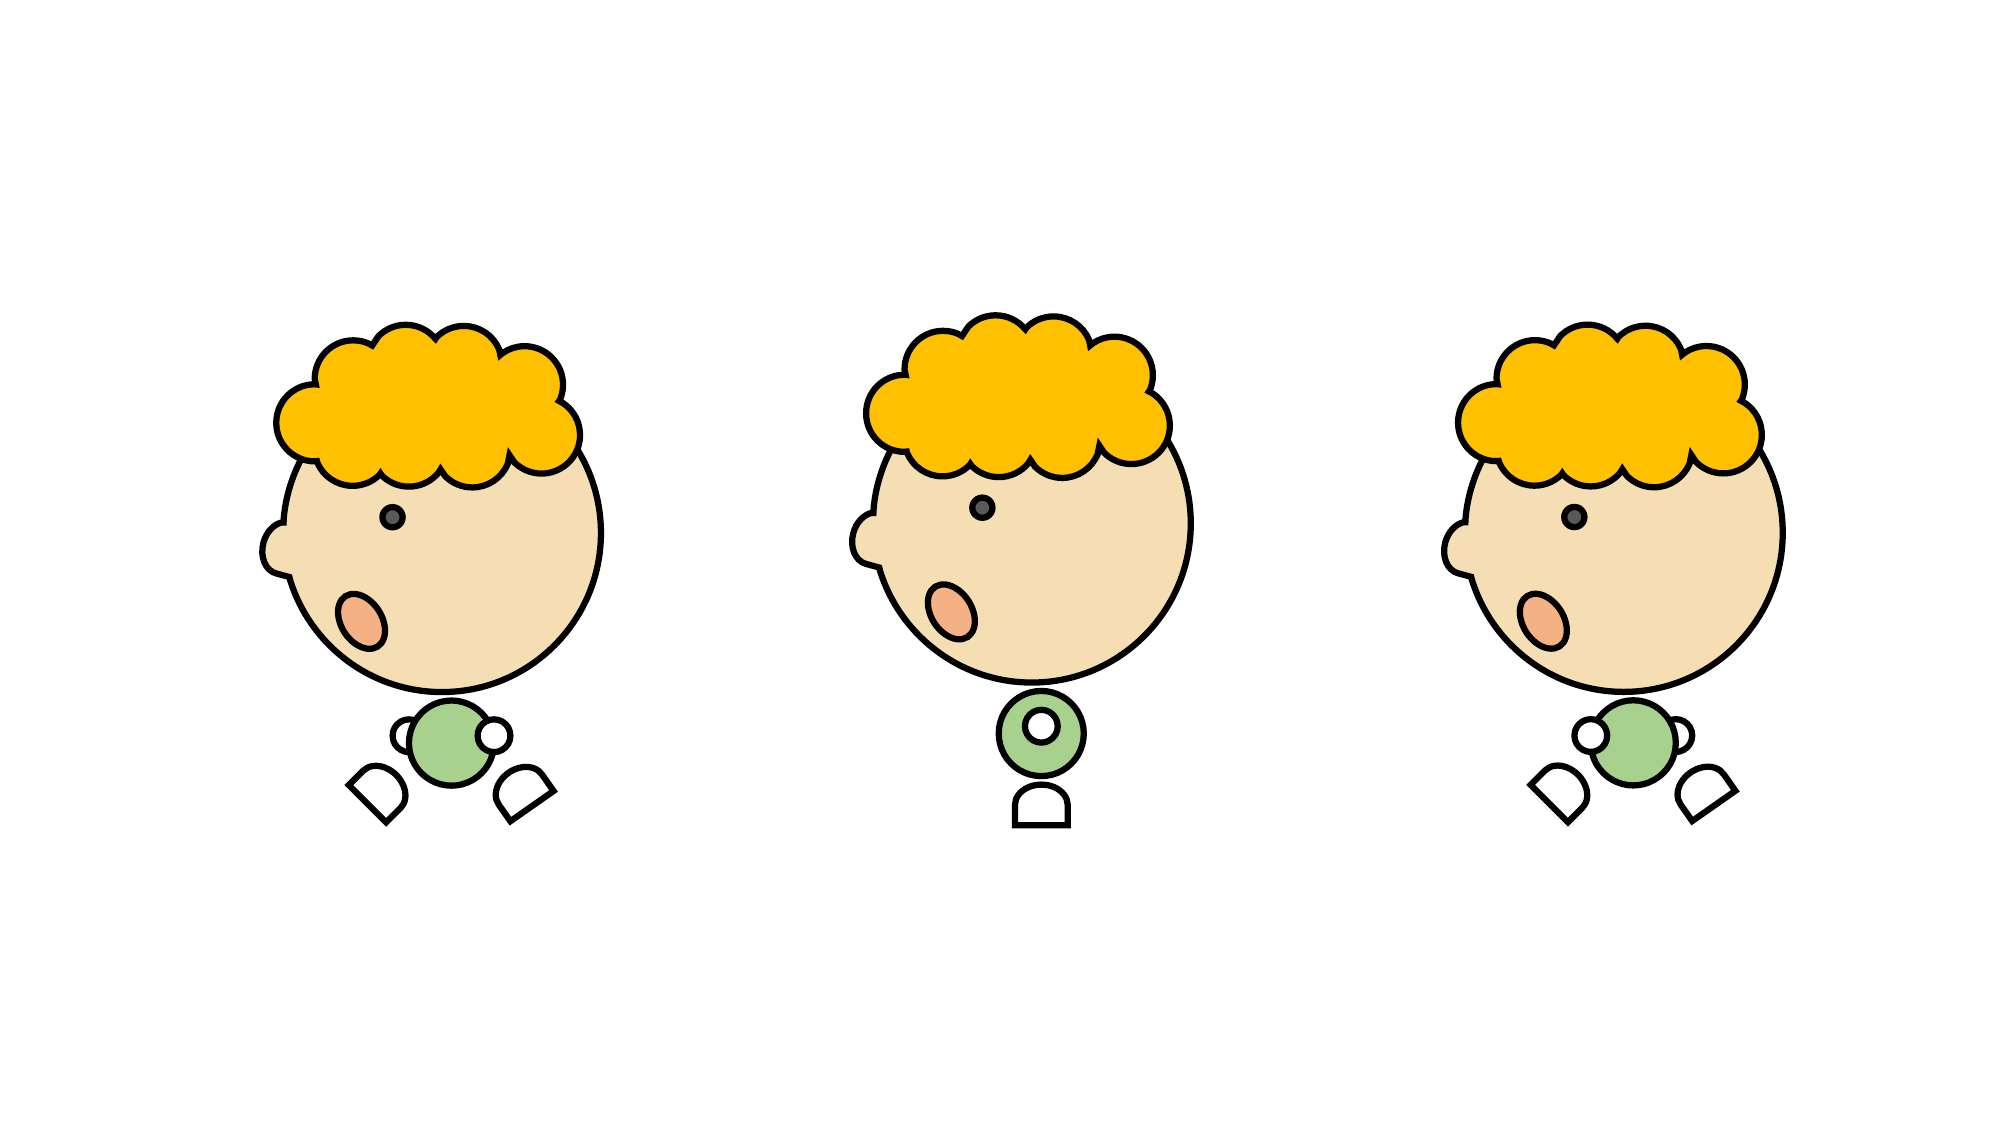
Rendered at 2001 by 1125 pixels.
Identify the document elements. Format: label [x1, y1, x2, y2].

text_box [136, 274, 1909, 866]
